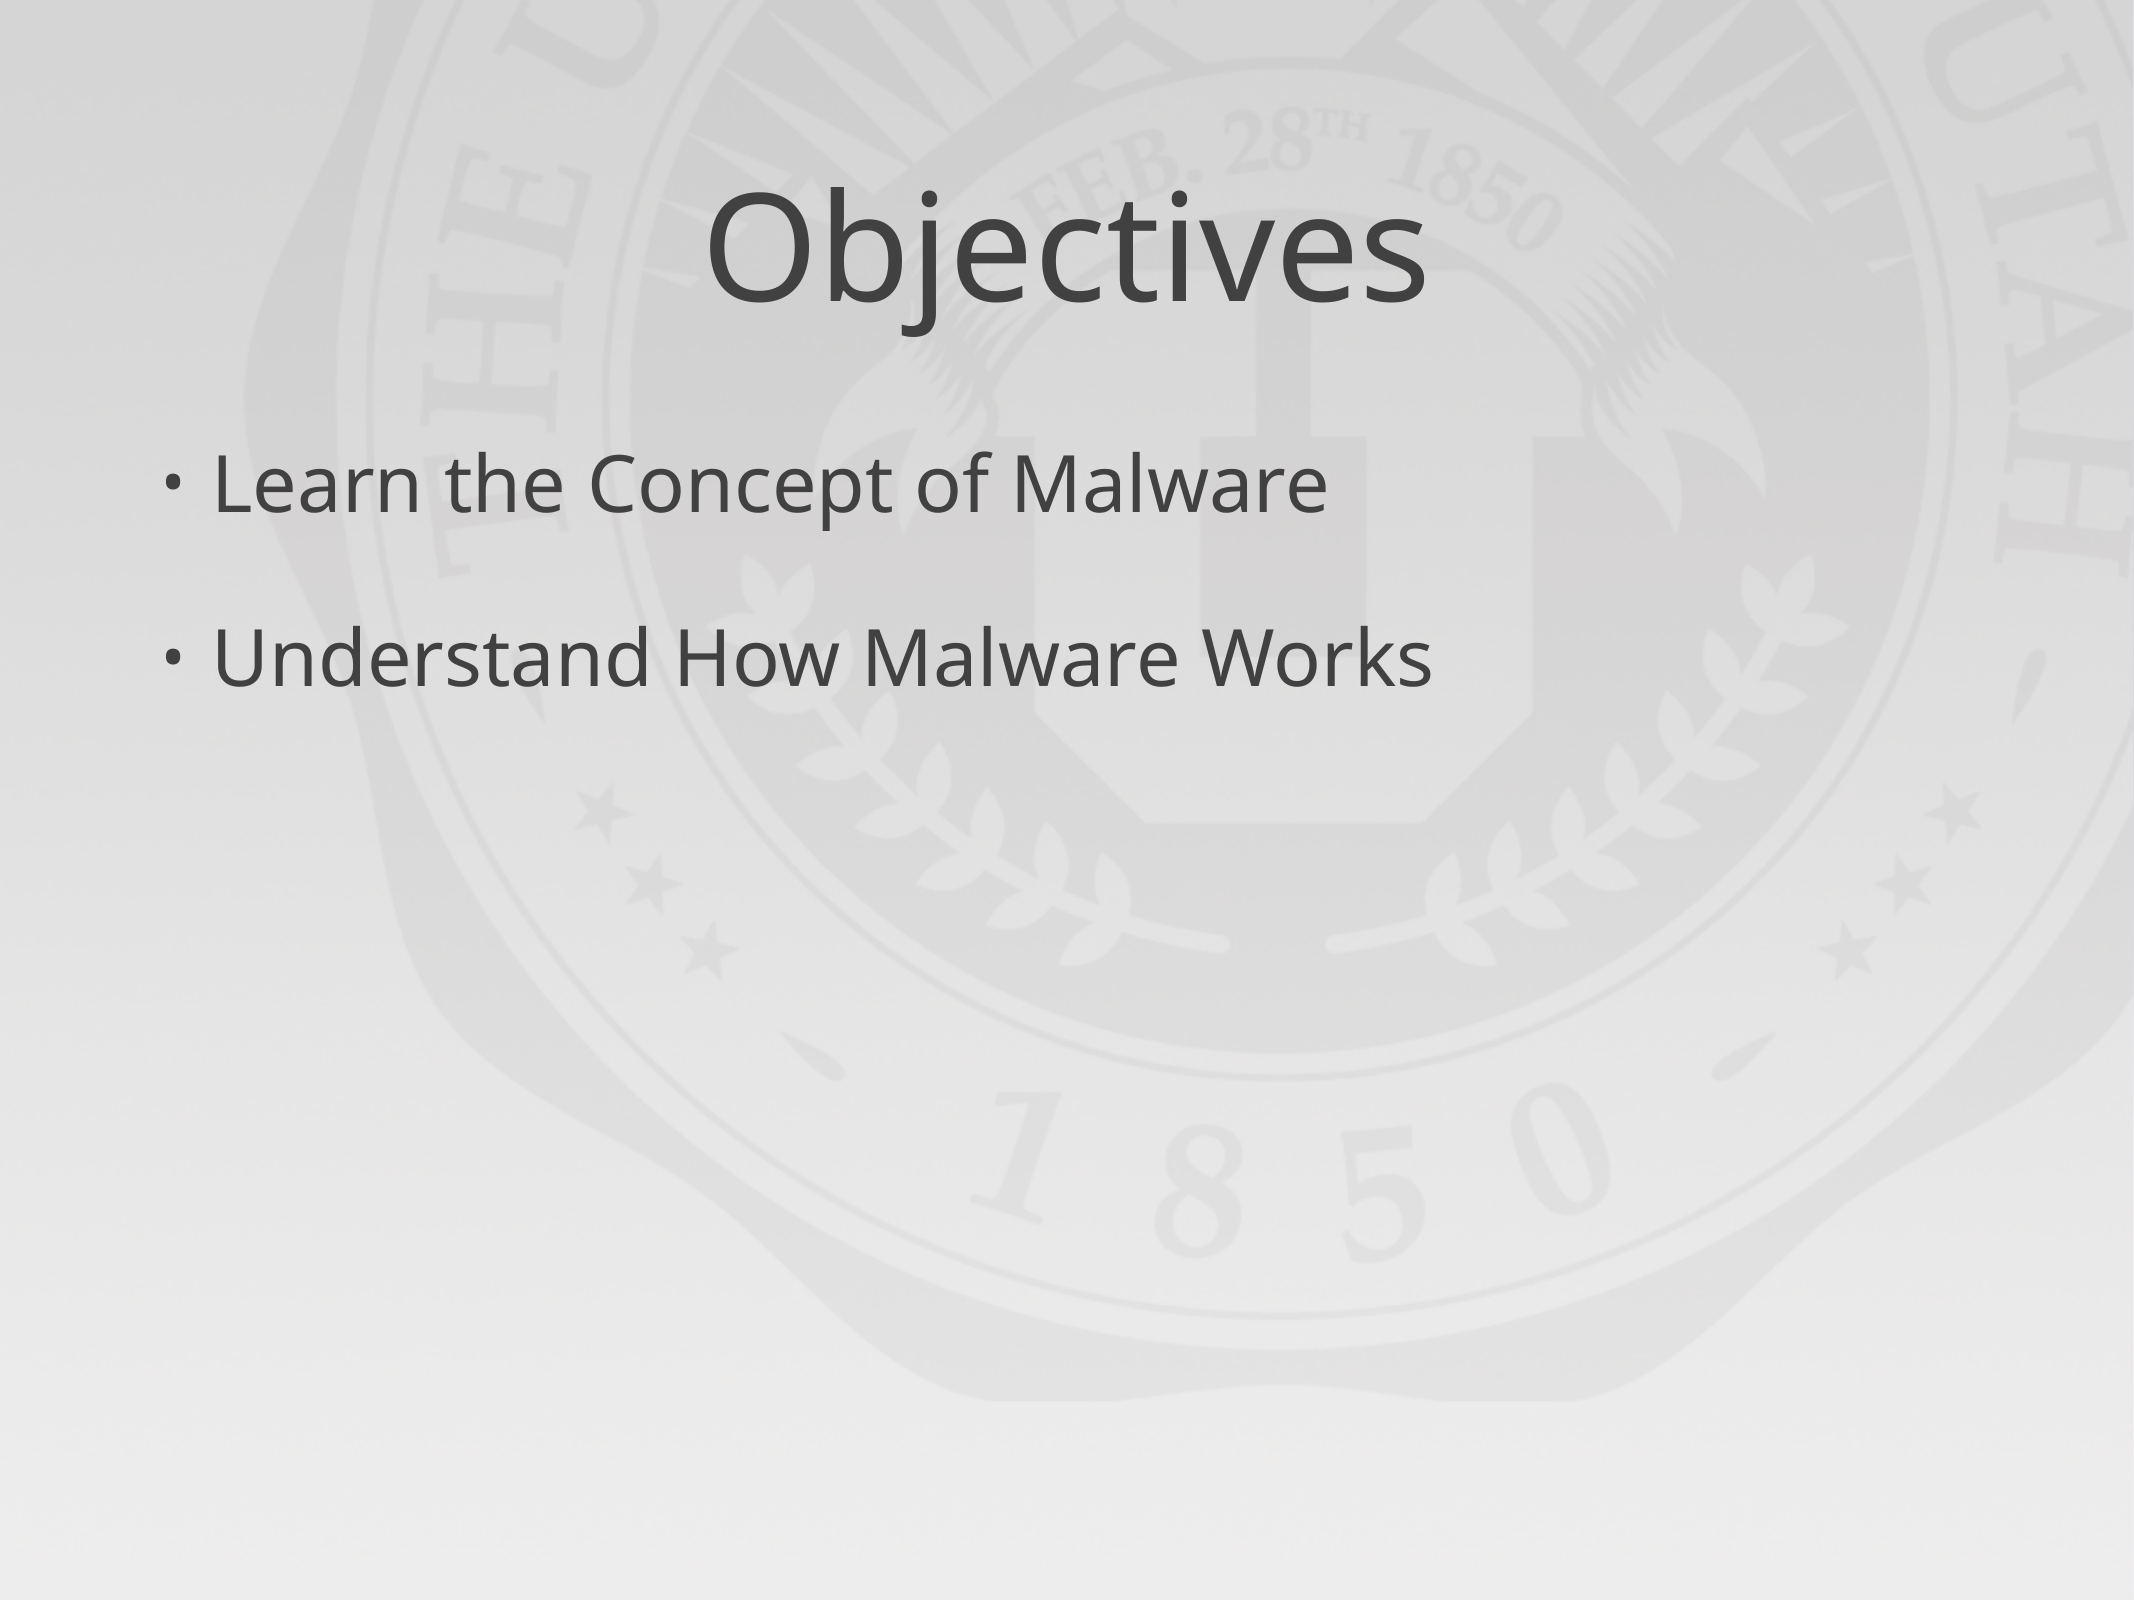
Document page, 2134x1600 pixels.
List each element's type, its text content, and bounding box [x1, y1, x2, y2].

list Learn the Concept of Malware Understand How Malware Works [146, 426, 1987, 1442]
picture [0, 0, 2134, 1600]
title Objectives [58, 41, 2075, 442]
